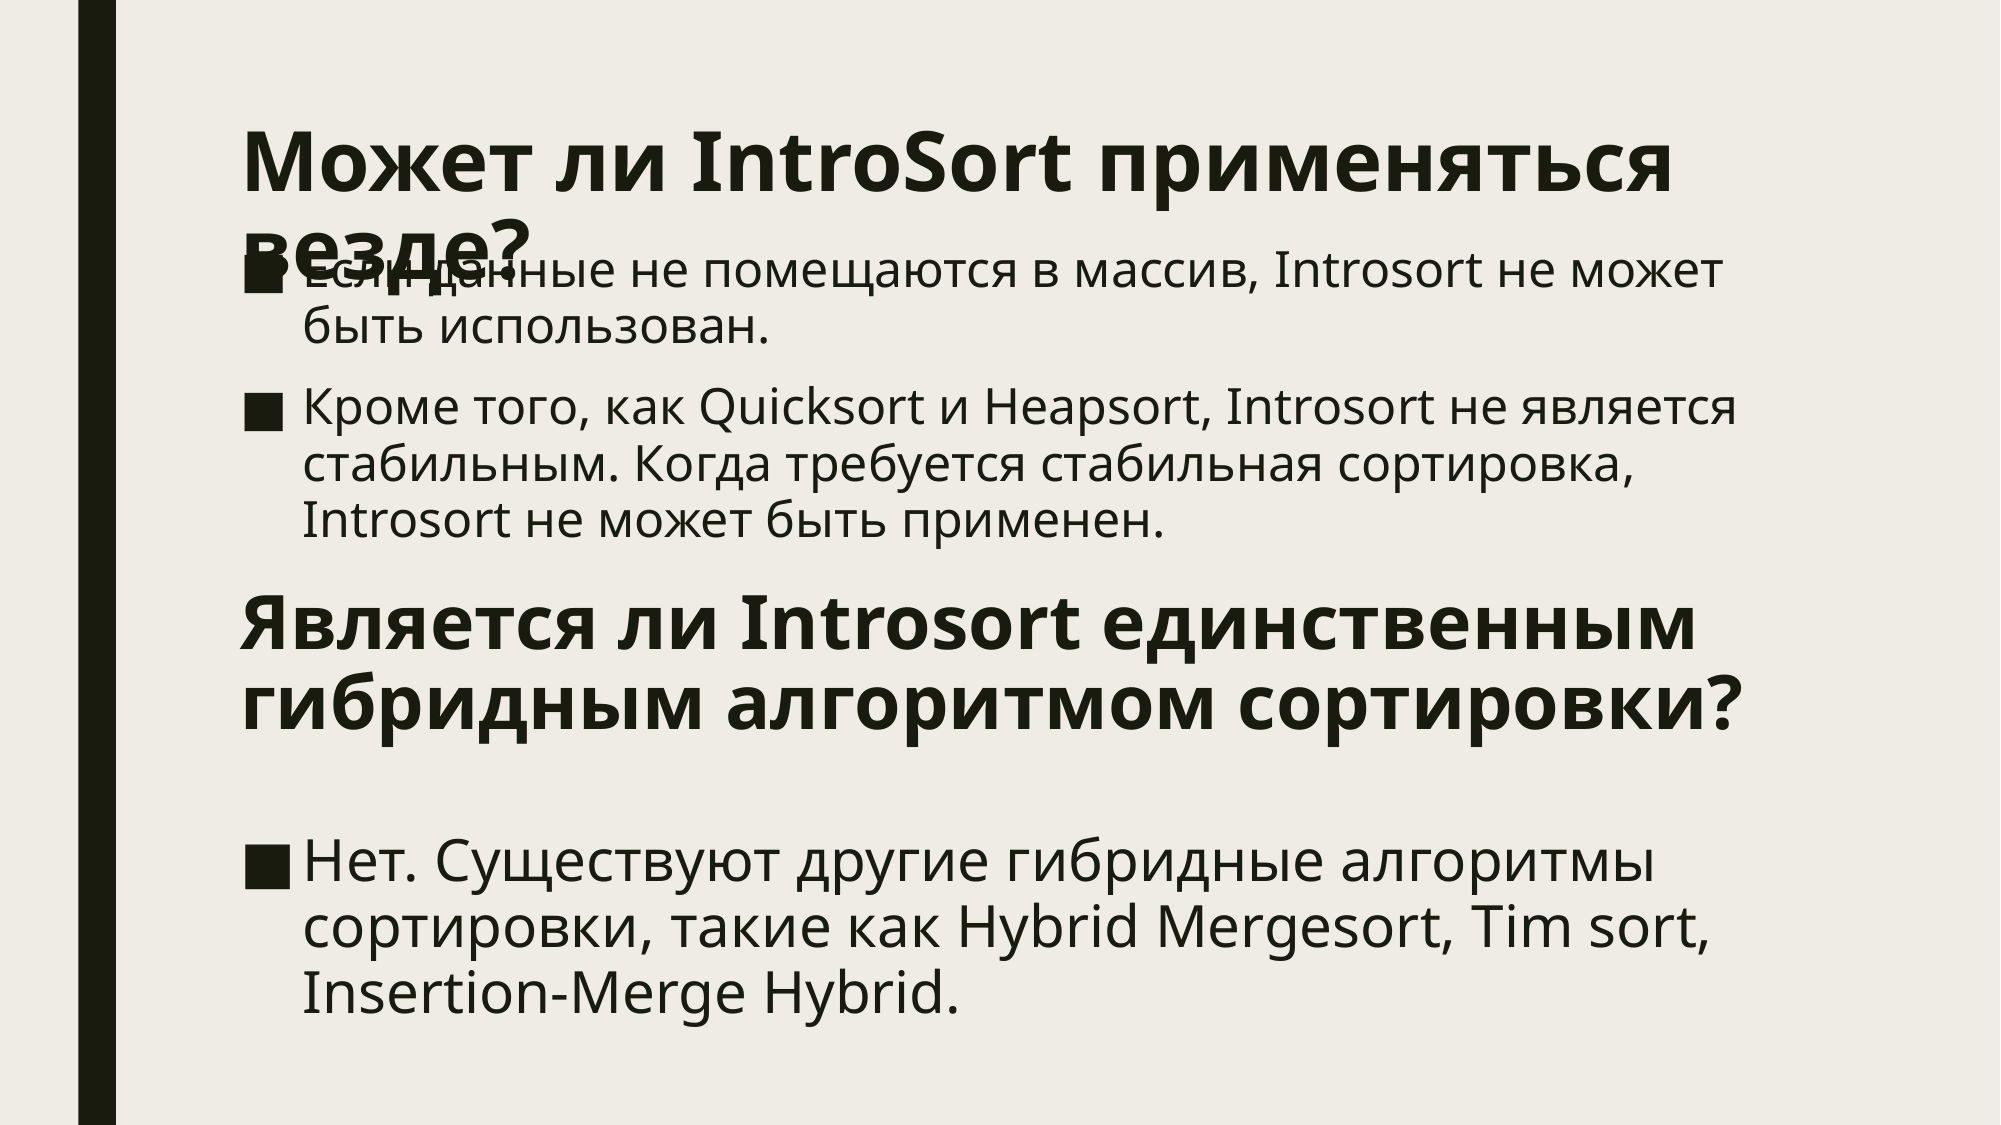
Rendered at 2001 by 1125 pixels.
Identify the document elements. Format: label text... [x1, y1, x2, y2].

list Если данные не помещаются в массив, Introsort не может быть использован. Кроме того, как Quicksort и Heapsort, Introsort не является стабильным. Когда требуется стабильная сортировка, Introsort не может быть применен. [225, 234, 1800, 578]
title Может ли IntroSort применяться везде? [225, 112, 1800, 234]
text_box Нет. Существуют другие гибридные алгоритмы сортировки, такие как Hybrid Mergesort, Tim sort, Insertion-Merge Hybrid. [224, 821, 1800, 1125]
text_box Является ли Introsort единственным гибридным алгоритмом сортировки? [224, 578, 1800, 821]
